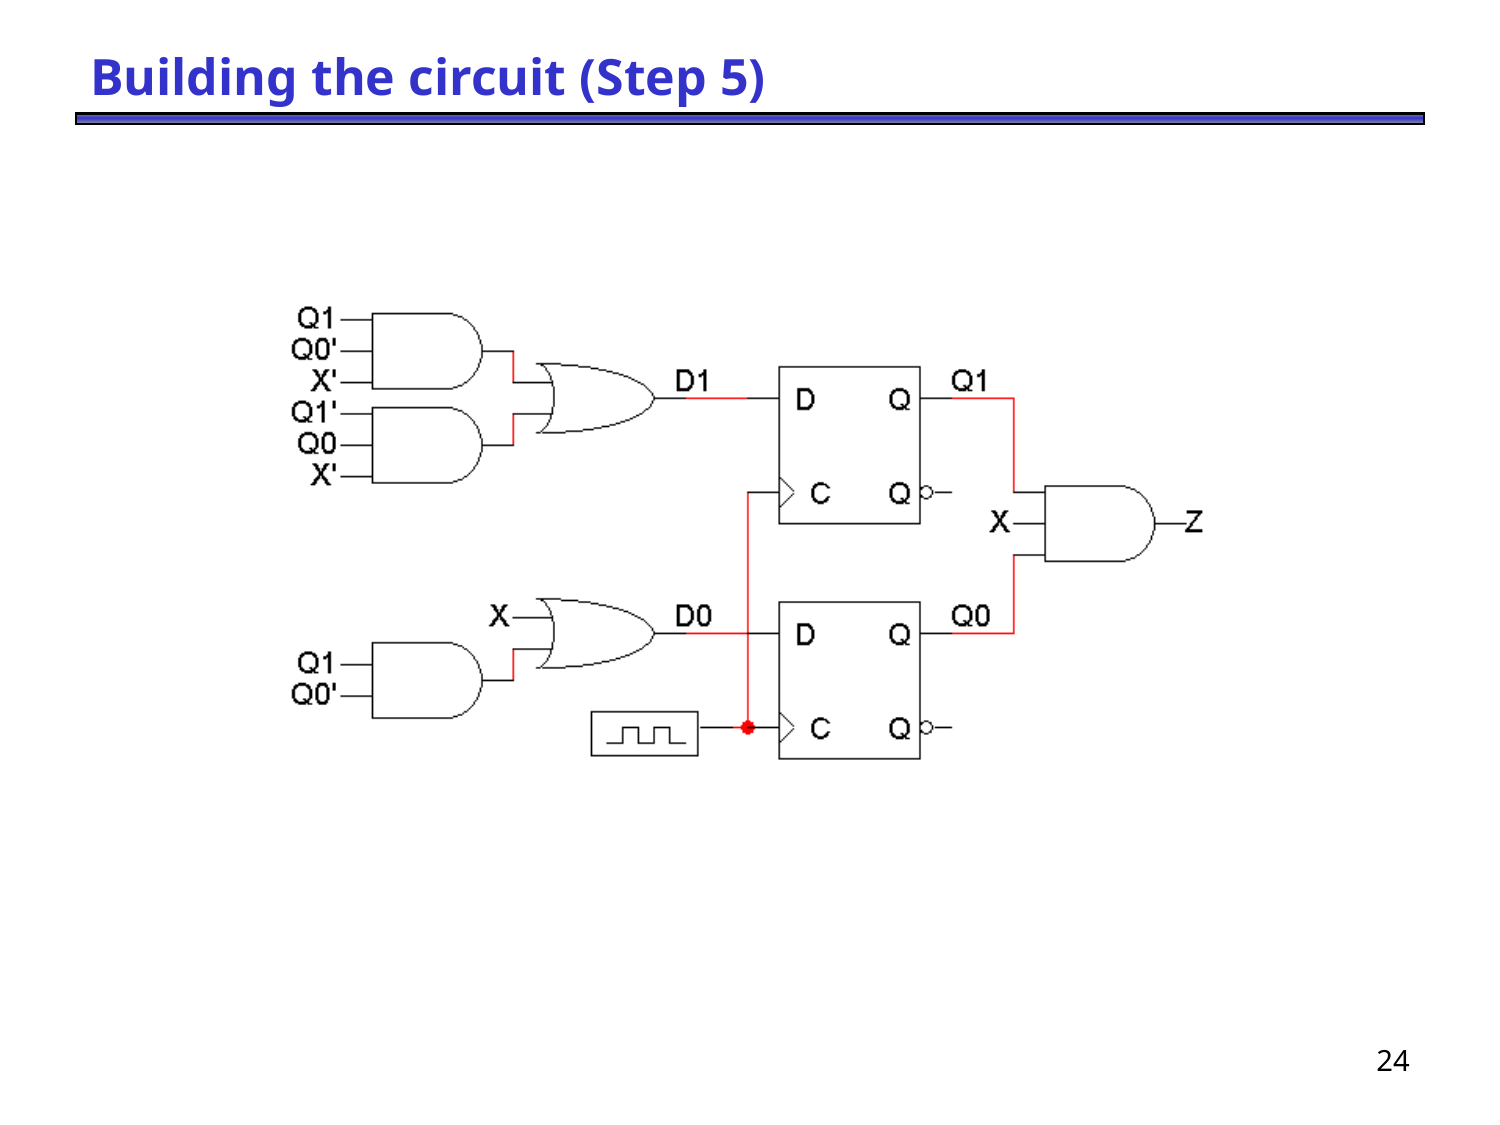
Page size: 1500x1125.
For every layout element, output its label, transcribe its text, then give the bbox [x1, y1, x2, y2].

title Building the circuit (Step 5) [74, 37, 1426, 113]
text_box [274, 299, 1212, 774]
slide_number 24 [1112, 1024, 1426, 1101]
